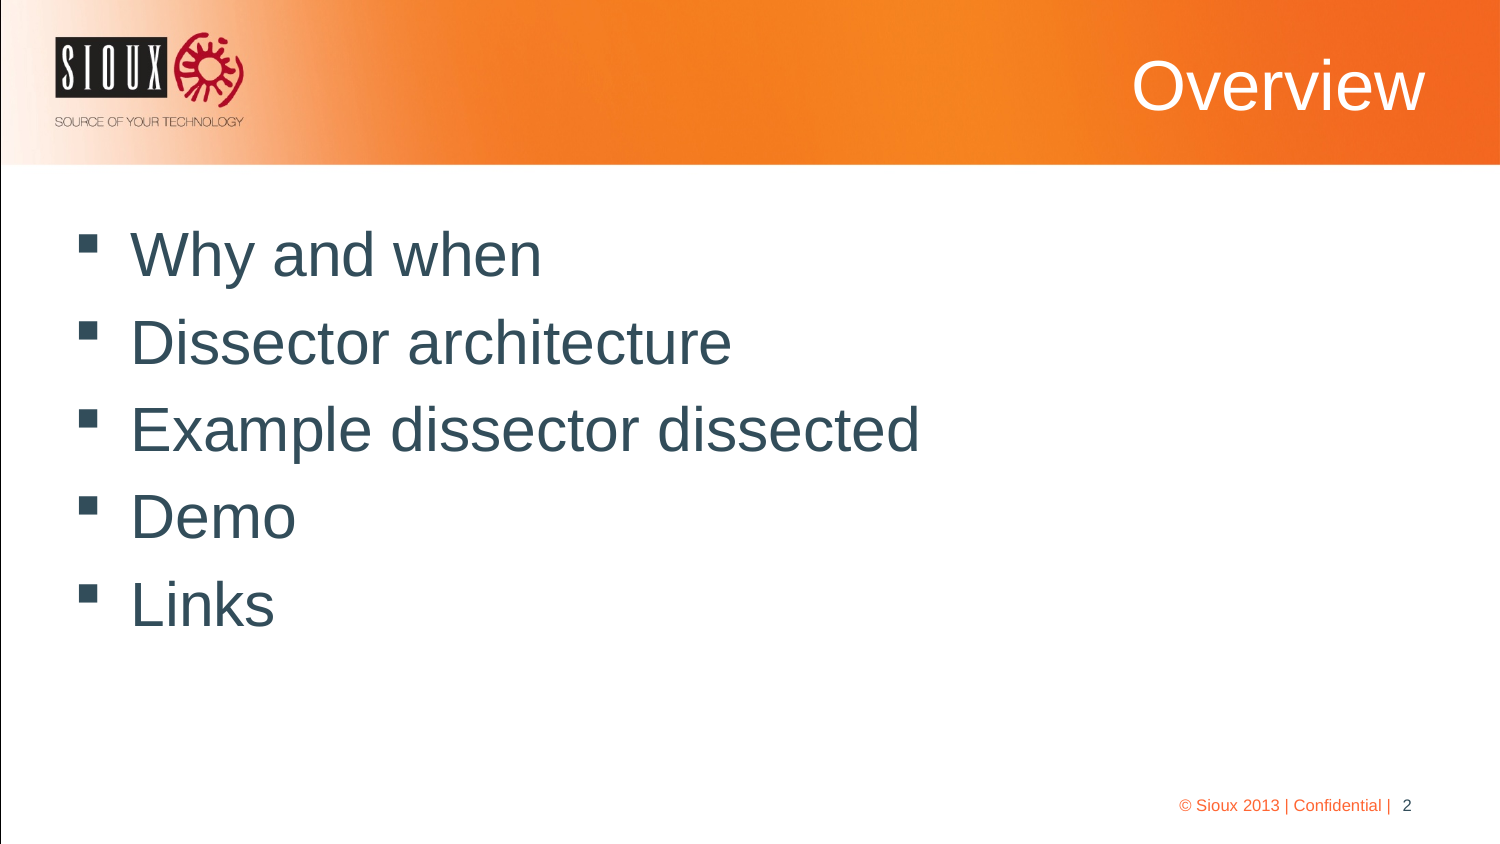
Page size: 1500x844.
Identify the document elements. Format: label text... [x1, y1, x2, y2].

picture [0, 0, 1500, 844]
slide_number 2 [1387, 782, 1442, 827]
list Why and when Dissector architecture Example dissector dissected Demo Links [59, 206, 1441, 768]
footer © Sioux 2013 | Confidential | [935, 782, 1387, 827]
title Overview [354, 0, 1441, 164]
